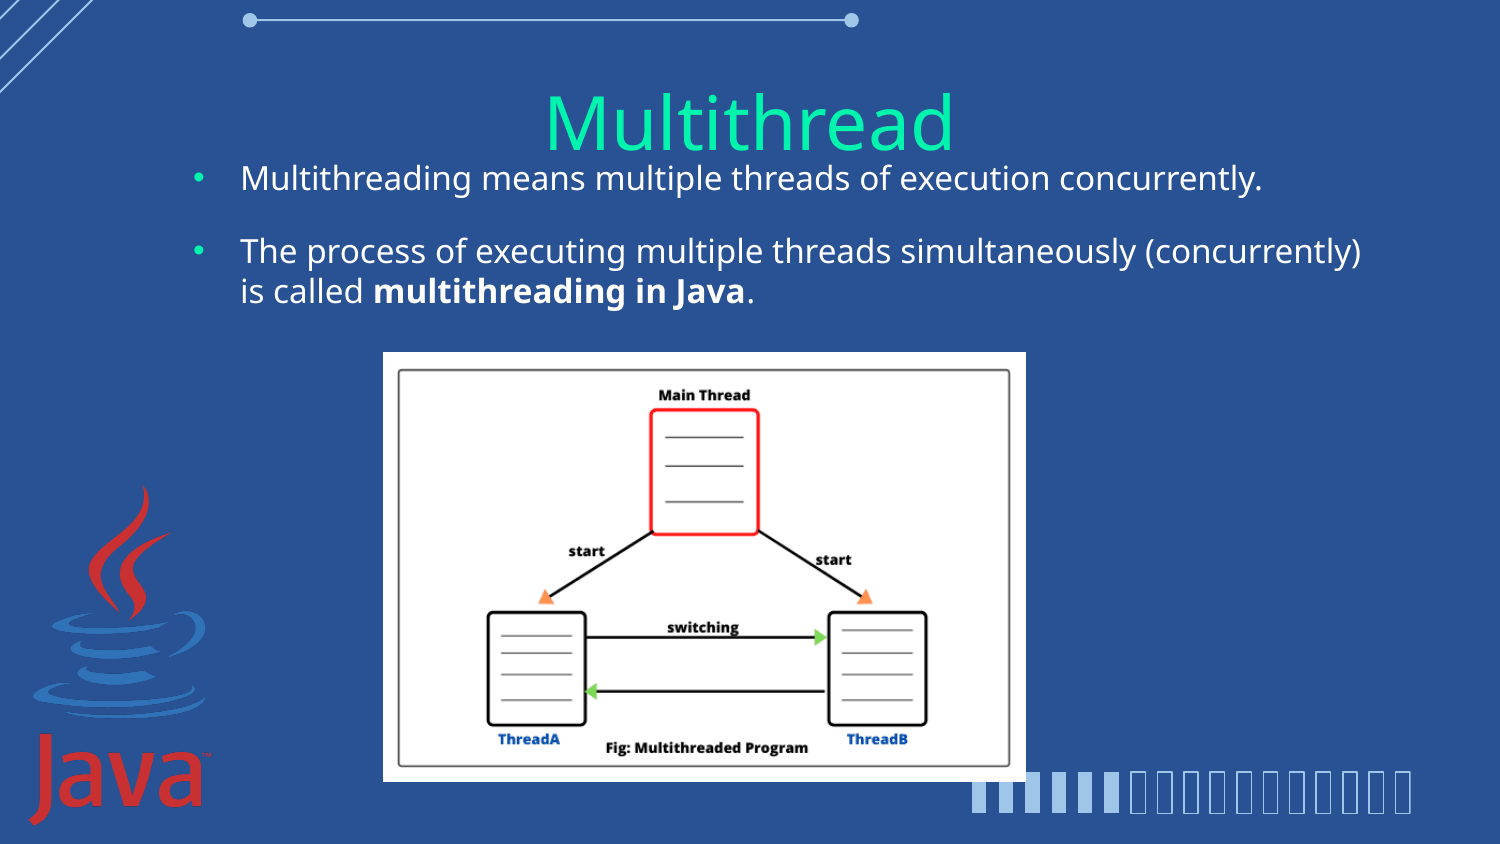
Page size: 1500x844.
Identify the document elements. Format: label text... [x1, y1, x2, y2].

title Multithread [118, 75, 1382, 156]
picture [0, 468, 307, 842]
picture [383, 352, 1027, 782]
list Multithreading means multiple threads of execution concurrently. The process of executing multiple threads simultaneously (concurrently) is called multithreading in Java. [118, 157, 1382, 703]
